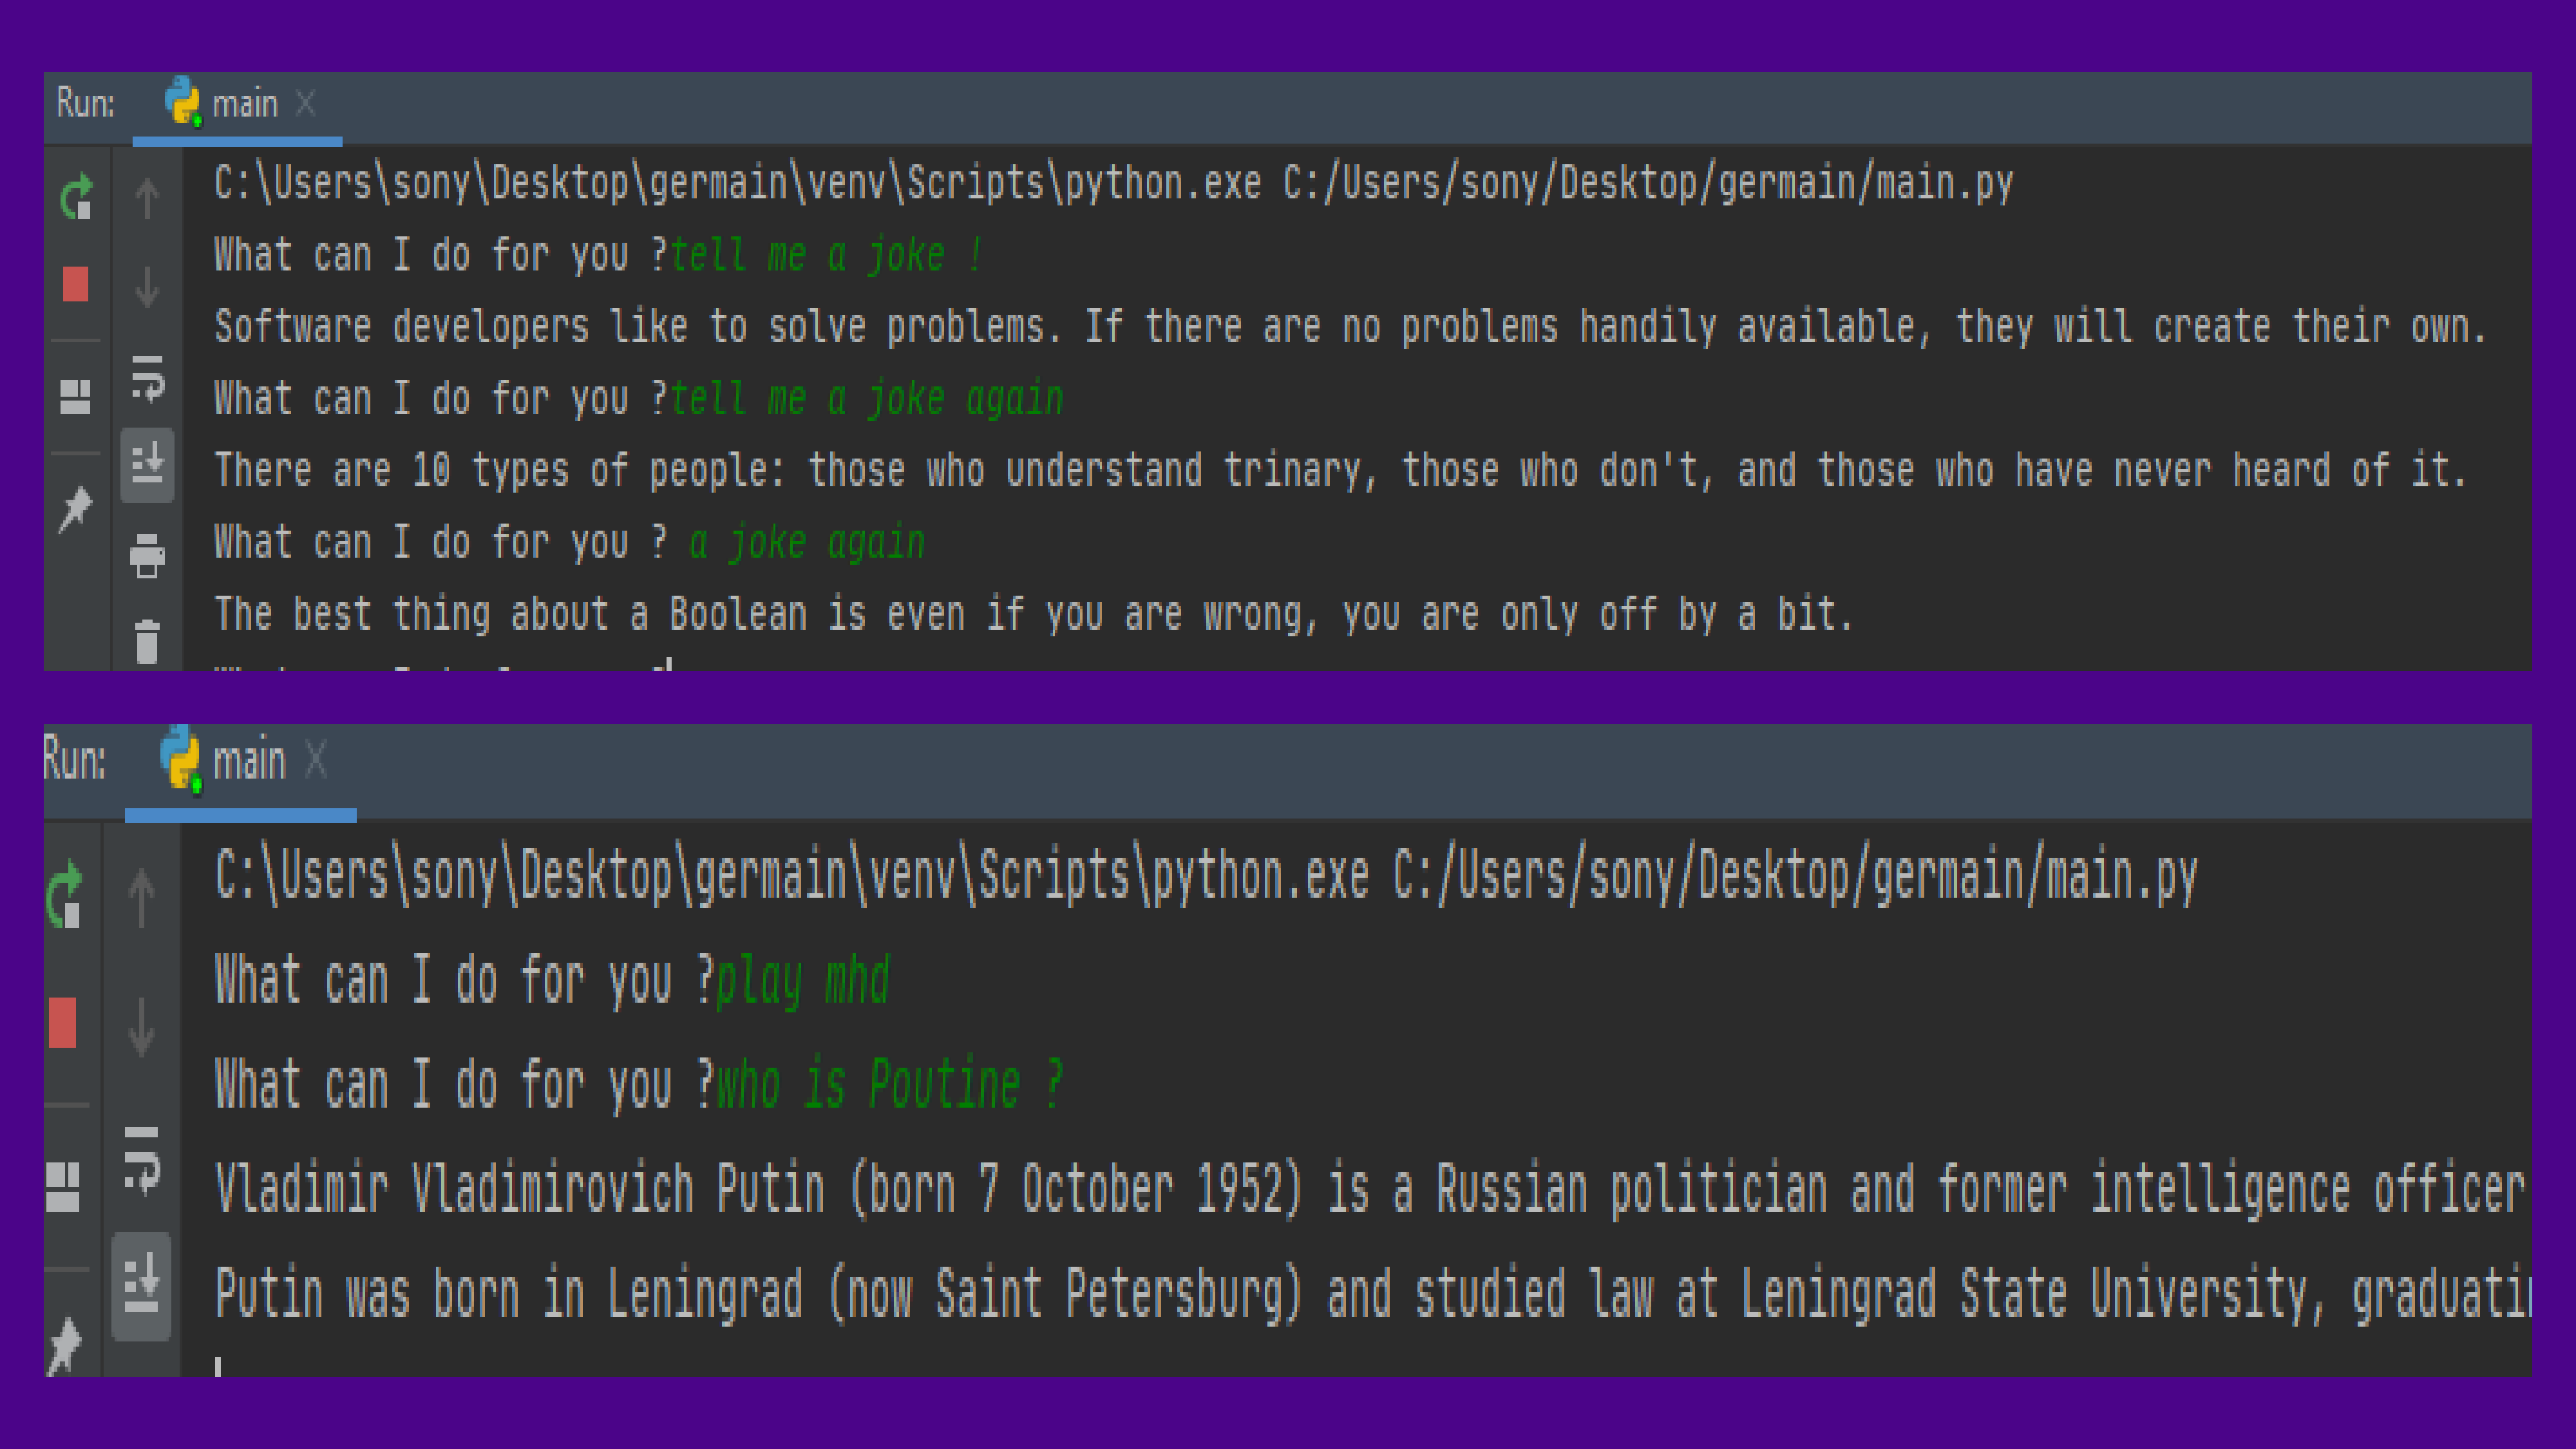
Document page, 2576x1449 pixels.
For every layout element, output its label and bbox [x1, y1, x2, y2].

picture [44, 724, 2532, 1377]
picture [44, 72, 2532, 671]
